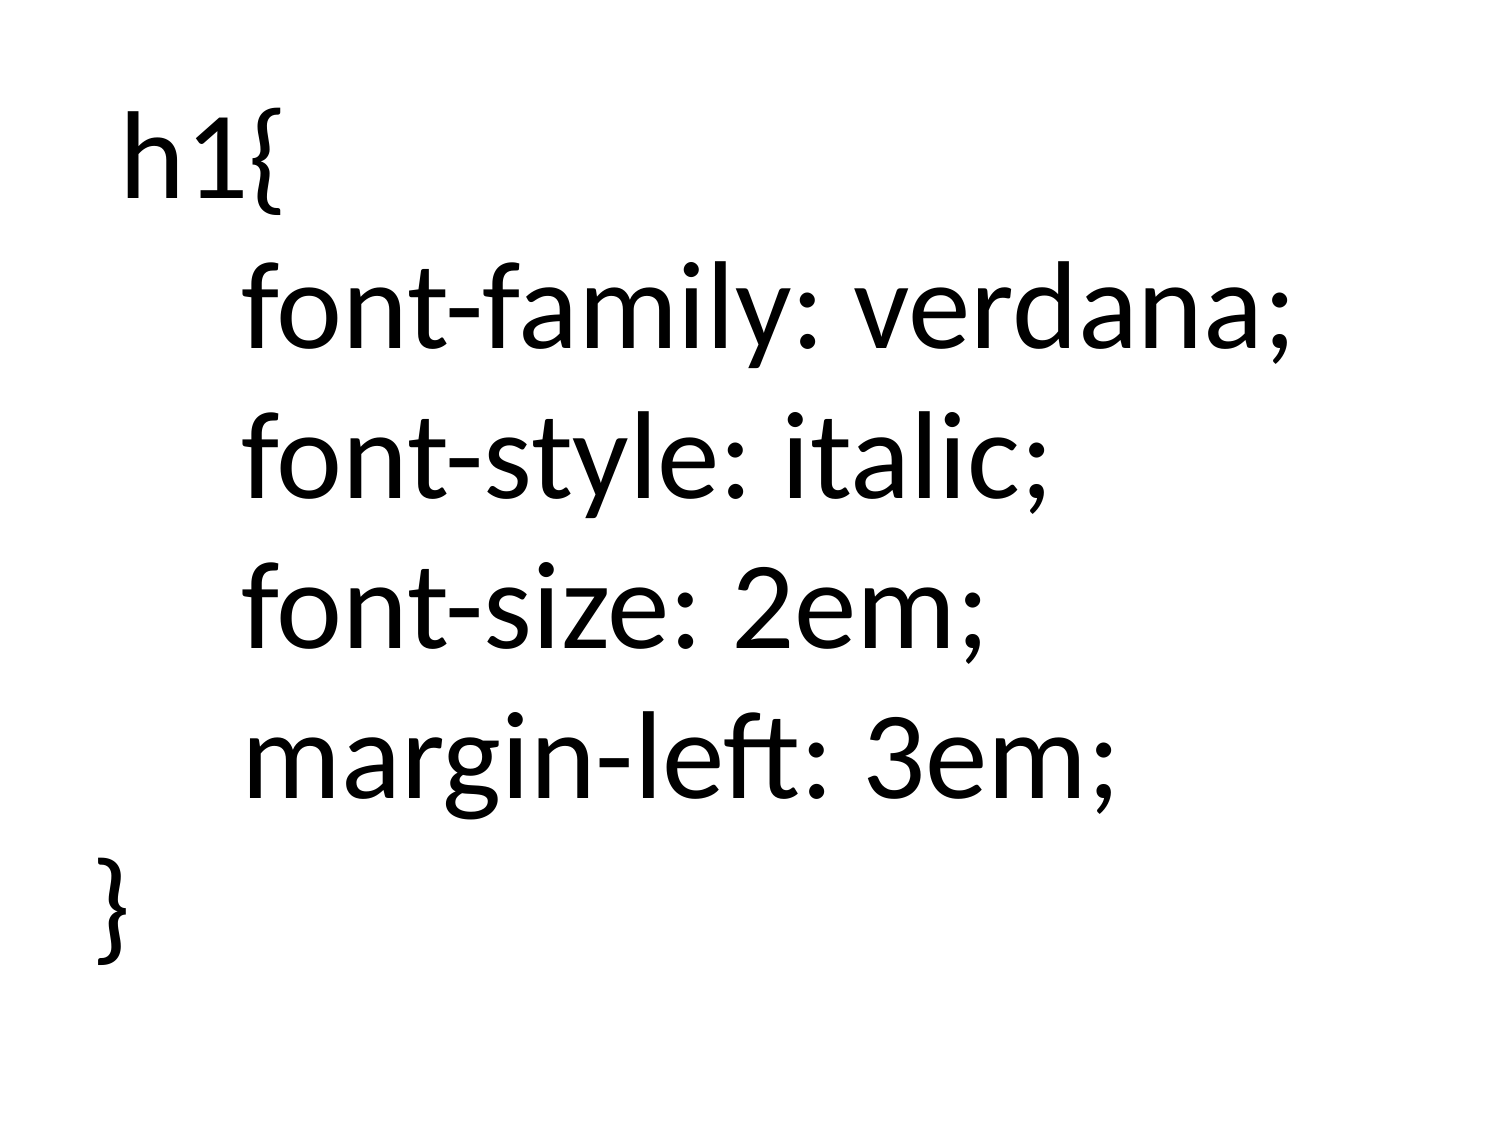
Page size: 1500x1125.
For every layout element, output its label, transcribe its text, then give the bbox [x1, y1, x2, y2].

text_box h1{ font-family: verdana; font-style: italic; font-size: 2em; margin-left: 3em; } [76, 66, 1424, 1027]
